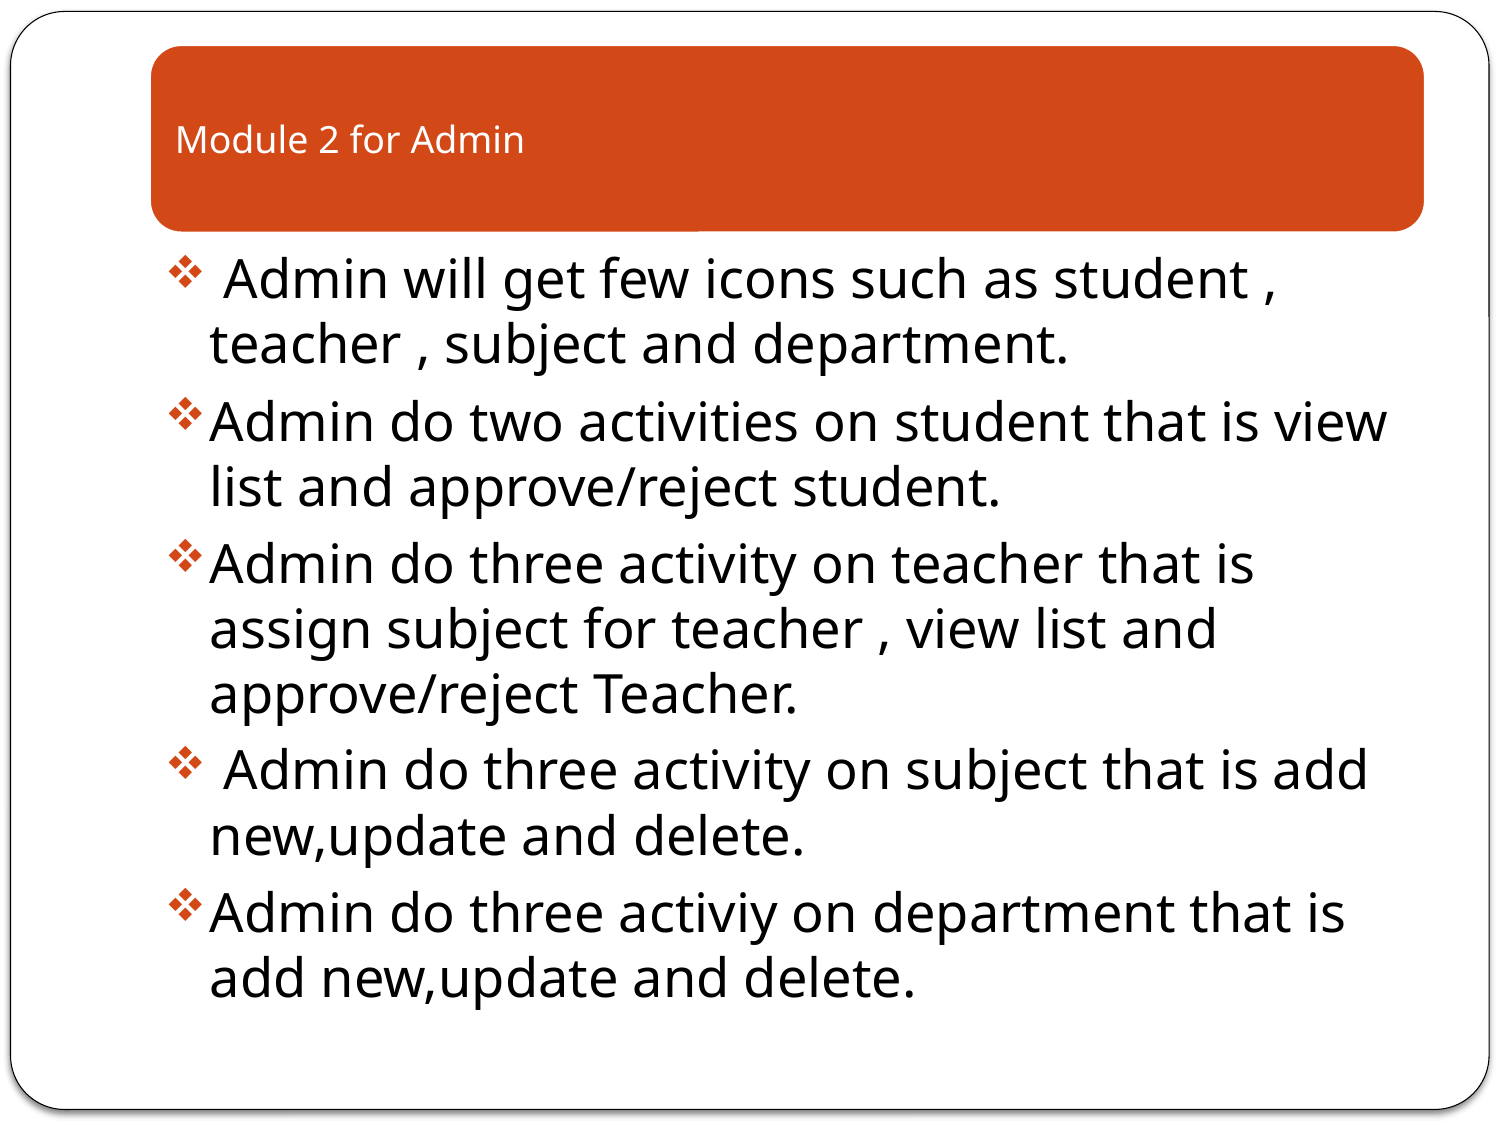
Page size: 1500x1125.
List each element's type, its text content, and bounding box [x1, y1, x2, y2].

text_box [149, 44, 1426, 233]
list Admin will get few icons such as student , teacher , subject and department. Admin do two activities on student that is view list and approve/reject student. Admin do three activity on teacher that is assign subject for teacher , view list and approve/reject Teacher. Admin do three activity on subject that is add new,update and delete. Admin do three activiy on department that is add new,update and delete. [150, 241, 1425, 988]
